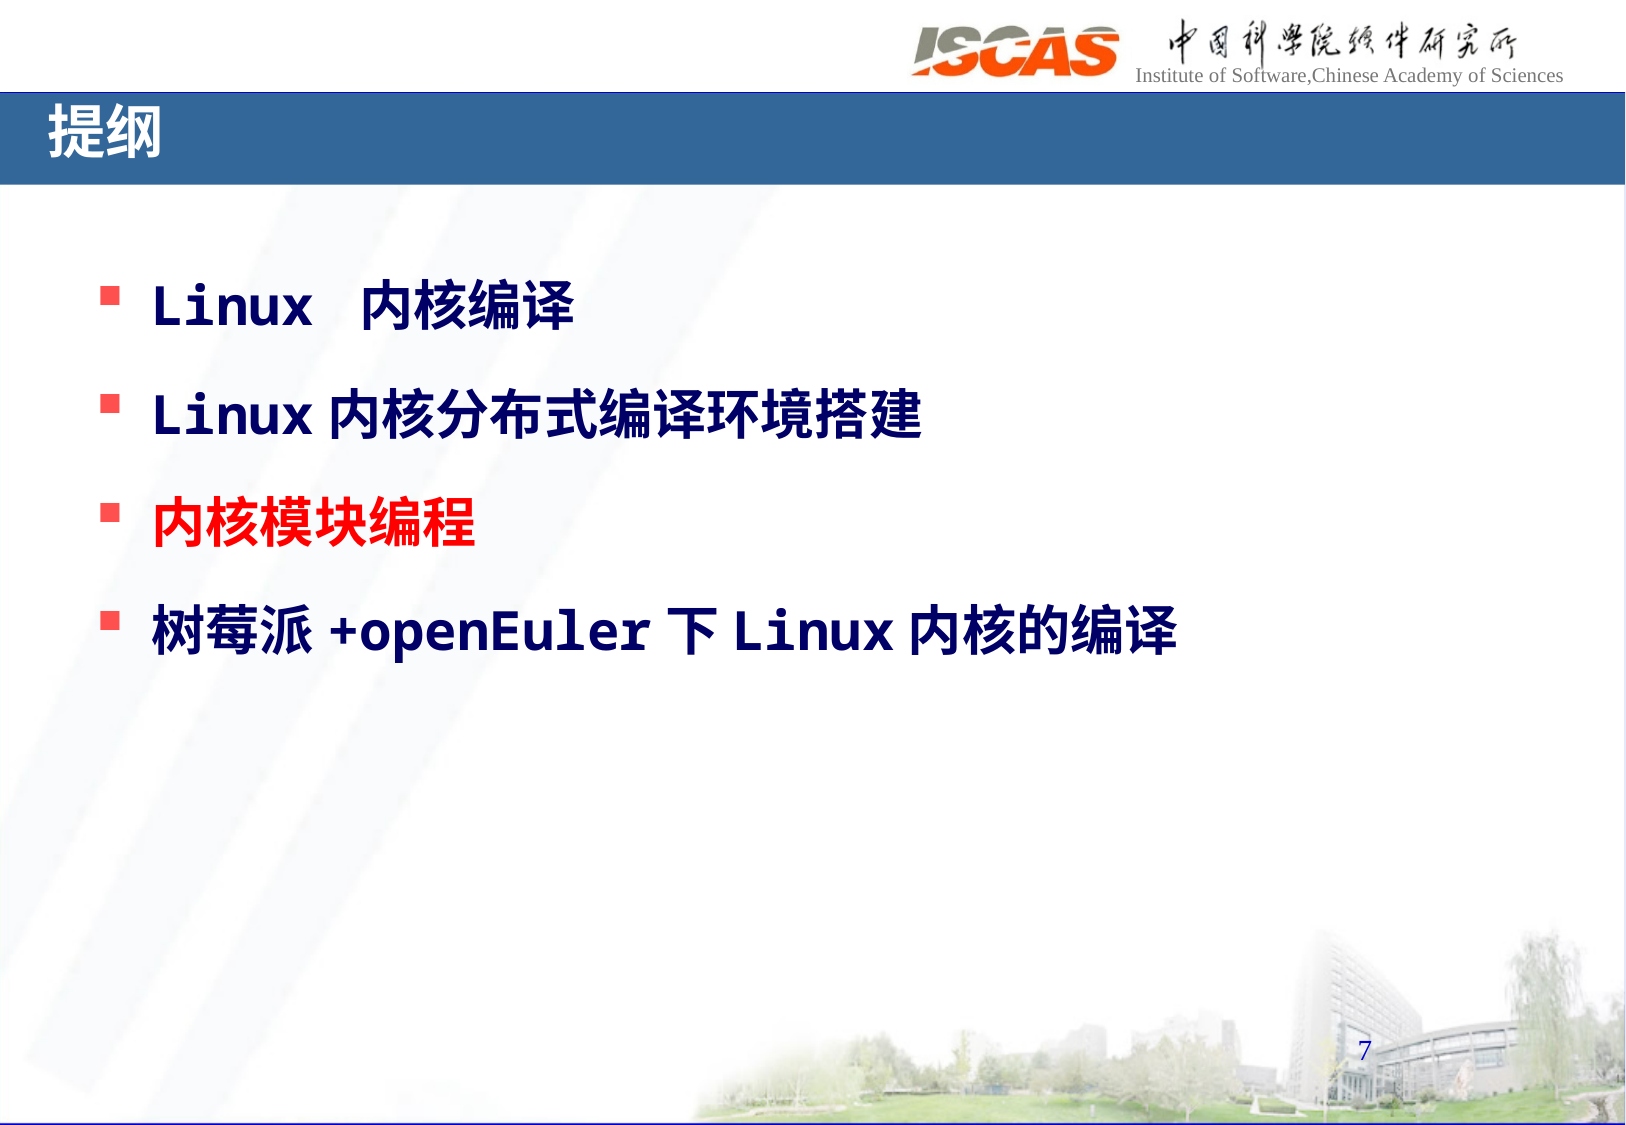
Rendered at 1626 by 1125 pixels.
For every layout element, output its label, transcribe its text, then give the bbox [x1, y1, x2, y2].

picture [0, 92, 1626, 1125]
list Linux 内核编译 Linux内核分布式编译环境搭建 内核模块编程 树莓派+openEuler下Linux内核的编译 [80, 231, 1545, 988]
slide_number 7 [1074, 1023, 1388, 1099]
picture [1166, 15, 1519, 71]
title 提纲 [0, 93, 1625, 185]
picture [907, 18, 1132, 87]
